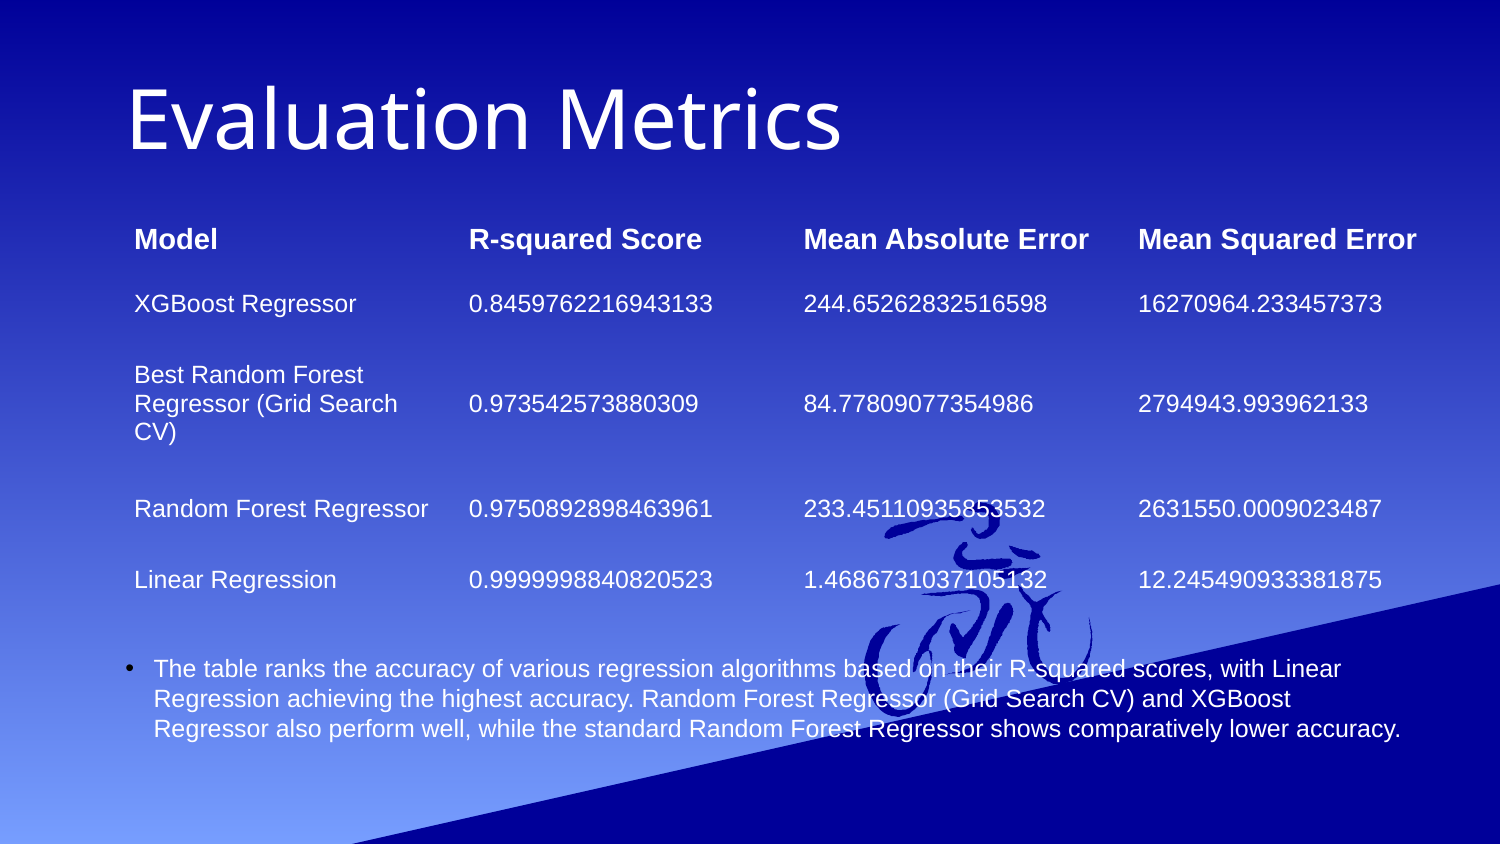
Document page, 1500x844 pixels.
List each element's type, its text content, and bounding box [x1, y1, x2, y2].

table_cell 0.973542573880309 [454, 336, 789, 470]
table_cell XGBoost Regressor [119, 272, 454, 336]
table_header Mean Squared Error [1123, 208, 1458, 272]
table_cell 0.9999998840820523 [454, 547, 789, 611]
table_cell 2794943.993962133 [1123, 336, 1458, 470]
text_box The table ranks the accuracy of various regression algorithms based on their R-squared scores, with Linear Regression achieving the highest accuracy. Random Forest Regressor (Grid Search CV) and XGBoost Regressor also perform well, while the standard Random Forest Regressor shows comparatively lower accuracy. [110, 645, 1422, 809]
table_cell 84.77809077354986 [789, 336, 1123, 470]
table_cell Random Forest Regressor [119, 470, 454, 547]
table_cell 12.245490933381875 [1123, 547, 1458, 611]
table_cell Linear Regression [119, 547, 454, 611]
text_box Evaluation Metrics [110, 59, 943, 174]
table_cell 233.45110935853532 [789, 470, 1123, 547]
table_header R-squared Score [454, 208, 789, 272]
table_cell 2631550.0009023487 [1123, 470, 1458, 547]
table_cell 244.65262832516598 [789, 272, 1123, 336]
table_header Model [119, 208, 454, 272]
table_cell 0.8459762216943133 [454, 272, 789, 336]
table_cell 16270964.233457373 [1123, 272, 1458, 336]
table_cell 0.9750892898463961 [454, 470, 789, 547]
table_cell 1.4686731037105132 [789, 547, 1123, 611]
table_header Mean Absolute Error [789, 208, 1123, 272]
table_cell Best Random Forest Regressor (Grid Search CV) [119, 336, 454, 470]
